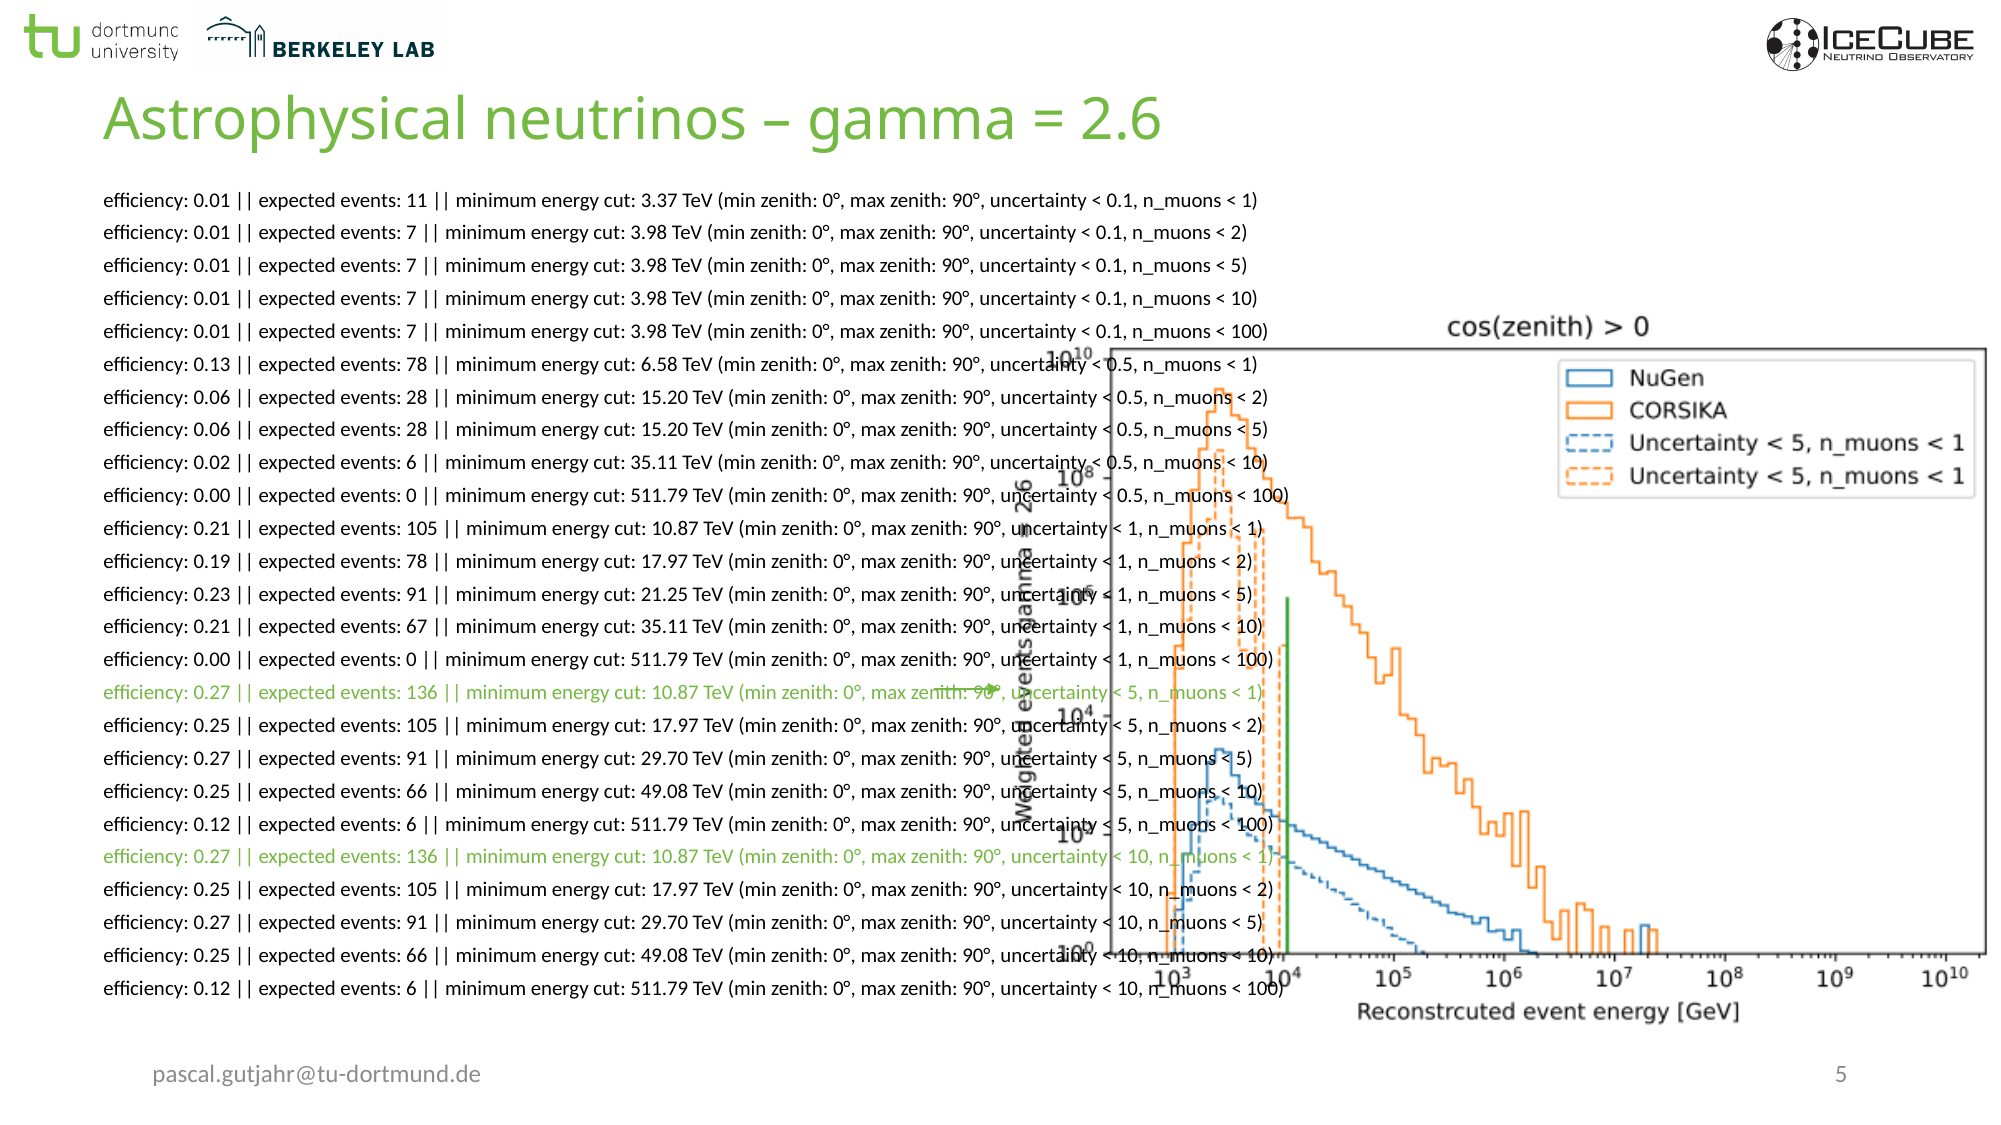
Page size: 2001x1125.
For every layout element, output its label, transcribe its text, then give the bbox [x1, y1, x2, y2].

slide_number 5 [1412, 1042, 1863, 1103]
title Astrophysical neutrinos – gamma = 2.6 [88, 59, 1977, 181]
picture [192, 1, 449, 59]
picture [999, 300, 2000, 1039]
slide_number pascal.gutjahr@tu-dortmund.de [137, 1042, 588, 1103]
list efficiency: 0.01 || expected events: 11 || minimum energy cut: 3.37 TeV (min zenith: 0°, max zenith: 90°, uncertainty < 0.1, n_muons < 1) efficiency: 0.01 || expected events: 7 || minimum energy cut: 3.98 TeV (min zenith: 0°, max zenith: 90°, uncertainty < 0.1, n_muons < 2) efficiency: 0.01 || expected events: 7 || minimum energy cut: 3.98 TeV (min zenith: 0°, max zenith: 90°, uncertainty < 0.1, n_muons < 5) efficiency: 0.01 || expected events: 7 || minimum energy cut: 3.98 TeV (min zenith: 0°, max zenith: 90°, uncertainty < 0.1, n_muons < 10) efficiency: 0.01 || expected events: 7 || minimum energy cut: 3.98 TeV (min zenith: 0°, max zenith: 90°, uncertainty < 0.1, n_muons < 100) efficiency: 0.13 || expected events: 78 || minimum energy cut: 6.58 TeV (min zenith: 0°, max zenith: 90°, uncertainty < 0.5, n_muons < 1) efficiency: 0.06 || expected events: 28 || minimum energy cut: 15.20 TeV (min zenith: 0°, max zenith: 90°, uncertainty < 0.5, n_muons < 2) efficiency: 0.06 || expected events: 28 || minimum energy cut: 15.20 TeV (min zenith: 0°, max zenith: 90°, uncertainty < 0.5, n_muons < 5) efficiency: 0.02 || expected events: 6 || minimum energy cut: 35.11 TeV (min zenith: 0°, max zenith: 90°, uncertainty < 0.5, n_muons < 10) efficiency: 0.00 || expected events: 0 || minimum energy cut: 511.79 TeV (min zenith: 0°, max zenith: 90°, uncertainty < 0.5, n_muons < 100) efficiency: 0.21 || expected events: 105 || minimum energy cut: 10.87 TeV (min zenith: 0°, max zenith: 90°, uncertainty < 1, n_muons < 1) efficiency: 0.19 || expected events: 78 || minimum energy cut: 17.97 TeV (min zenith: 0°, max zenith: 90°, uncertainty < 1, n_muons < 2) efficiency: 0.23 || expected events: 91 || minimum energy cut: 21.25 TeV (min zenith: 0°, max zenith: 90°, uncertainty < 1, n_muons < 5) efficiency: 0.21 || expected events: 67 || minimum energy cut: 35.11 TeV (min zenith: 0°, max zenith: 90°, uncertainty < 1, n_muons < 10) efficiency: 0.00 || expected events: 0 || minimum energy cut: 511.79 TeV (min zenith: 0°, max zenith: 90°, uncertainty < 1, n_muons < 100) efficiency: 0.27 || expected events: 136 || minimum energy cut: 10.87 TeV (min zenith: 0°, max zenith: 90°, uncertainty < 5, n_muons < 1) efficiency: 0.25 || expected events: 105 || minimum energy cut: 17.97 TeV (min zenith: 0°, max zenith: 90°, uncertainty < 5, n_muons < 2) efficiency: 0.27 || expected events: 91 || minimum energy cut: 29.70 TeV (min zenith: 0°, max zenith: 90°, uncertainty < 5, n_muons < 5) efficiency: 0.25 || expected events: 66 || minimum energy cut: 49.08 TeV (min zenith: 0°, max zenith: 90°, uncertainty < 5, n_muons < 10) efficiency: 0.12 || expected events: 6 || minimum energy cut: 511.79 TeV (min zenith: 0°, max zenith: 90°, uncertainty < 5, n_muons < 100) efficiency: 0.27 || expected events: 136 || minimum energy cut: 10.87 TeV (min zenith: 0°, max zenith: 90°, uncertainty < 10, n_muons < 1) efficiency: 0.25 || expected events: 105 || minimum energy cut: 17.97 TeV (min zenith: 0°, max zenith: 90°, uncertainty < 10, n_muons < 2) efficiency: 0.27 || expected events: 91 || minimum energy cut: 29.70 TeV (min zenith: 0°, max zenith: 90°, uncertainty < 10, n_muons < 5) efficiency: 0.25 || expected events: 66 || minimum energy cut: 49.08 TeV (min zenith: 0°, max zenith: 90°, uncertainty < 10, n_muons < 10) efficiency: 0.12 || expected events: 6 || minimum energy cut: 511.79 TeV (min zenith: 0°, max zenith: 90°, uncertainty < 10, n_muons < 100) [88, 181, 1977, 1014]
